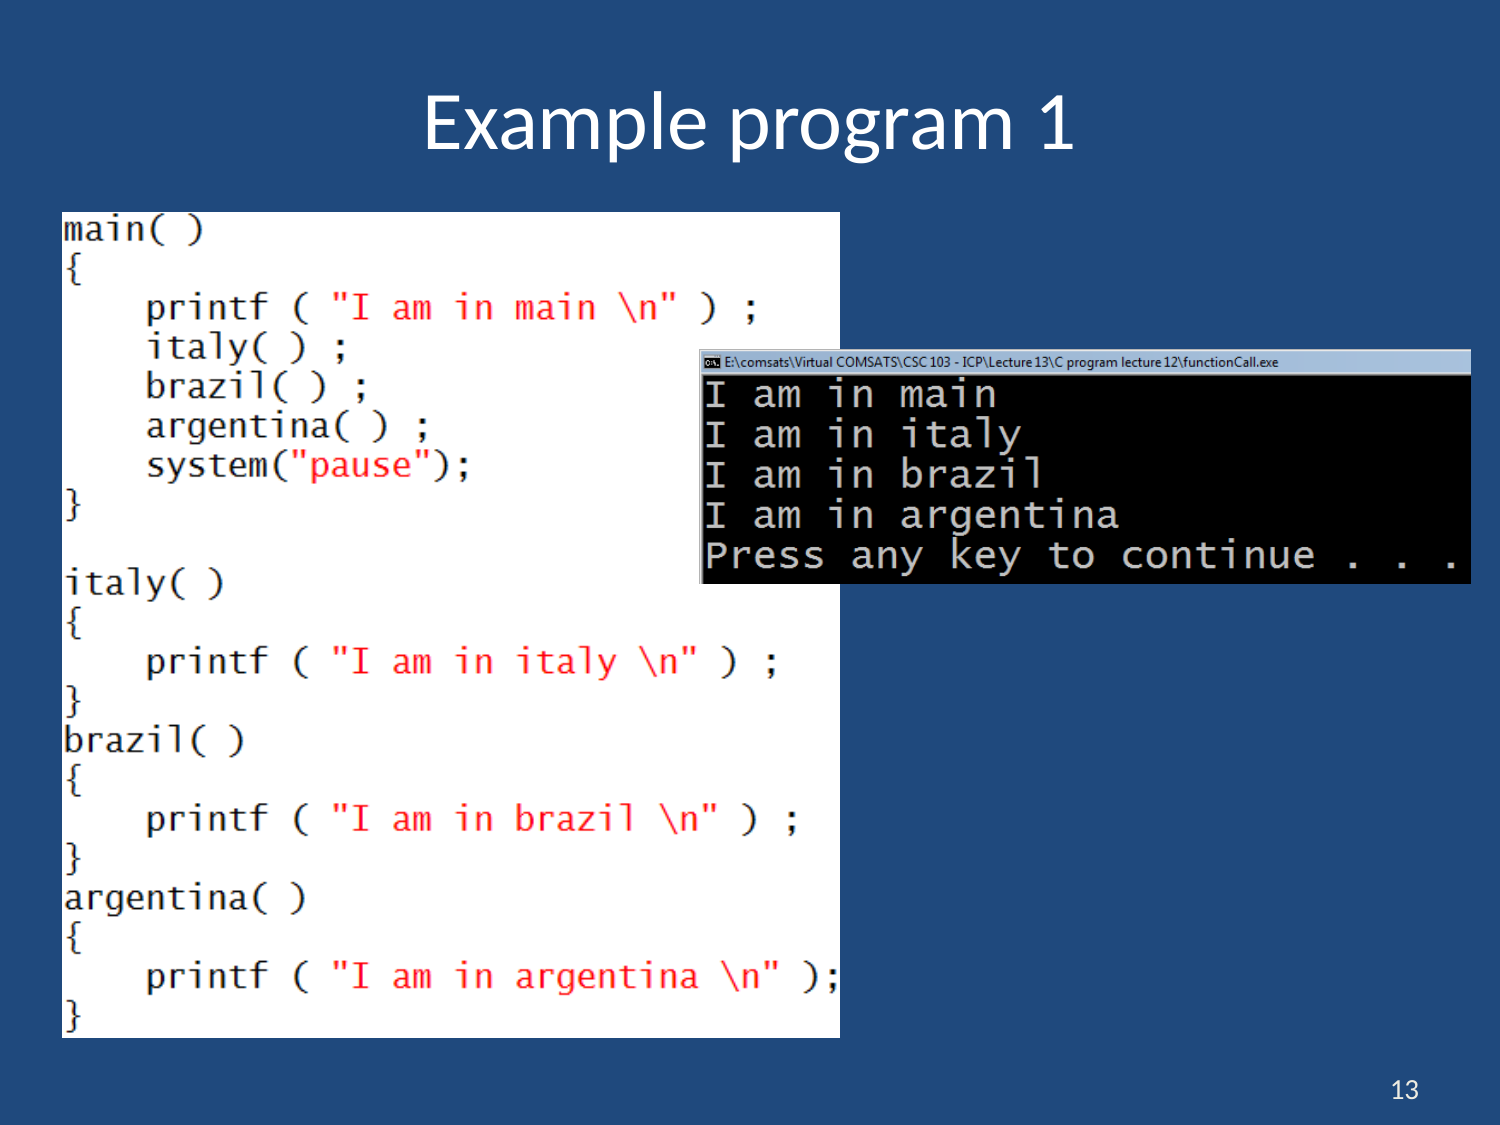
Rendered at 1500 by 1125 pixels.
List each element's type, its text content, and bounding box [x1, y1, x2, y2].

title Example program 1 [75, 57, 1425, 175]
picture [62, 212, 1471, 1038]
